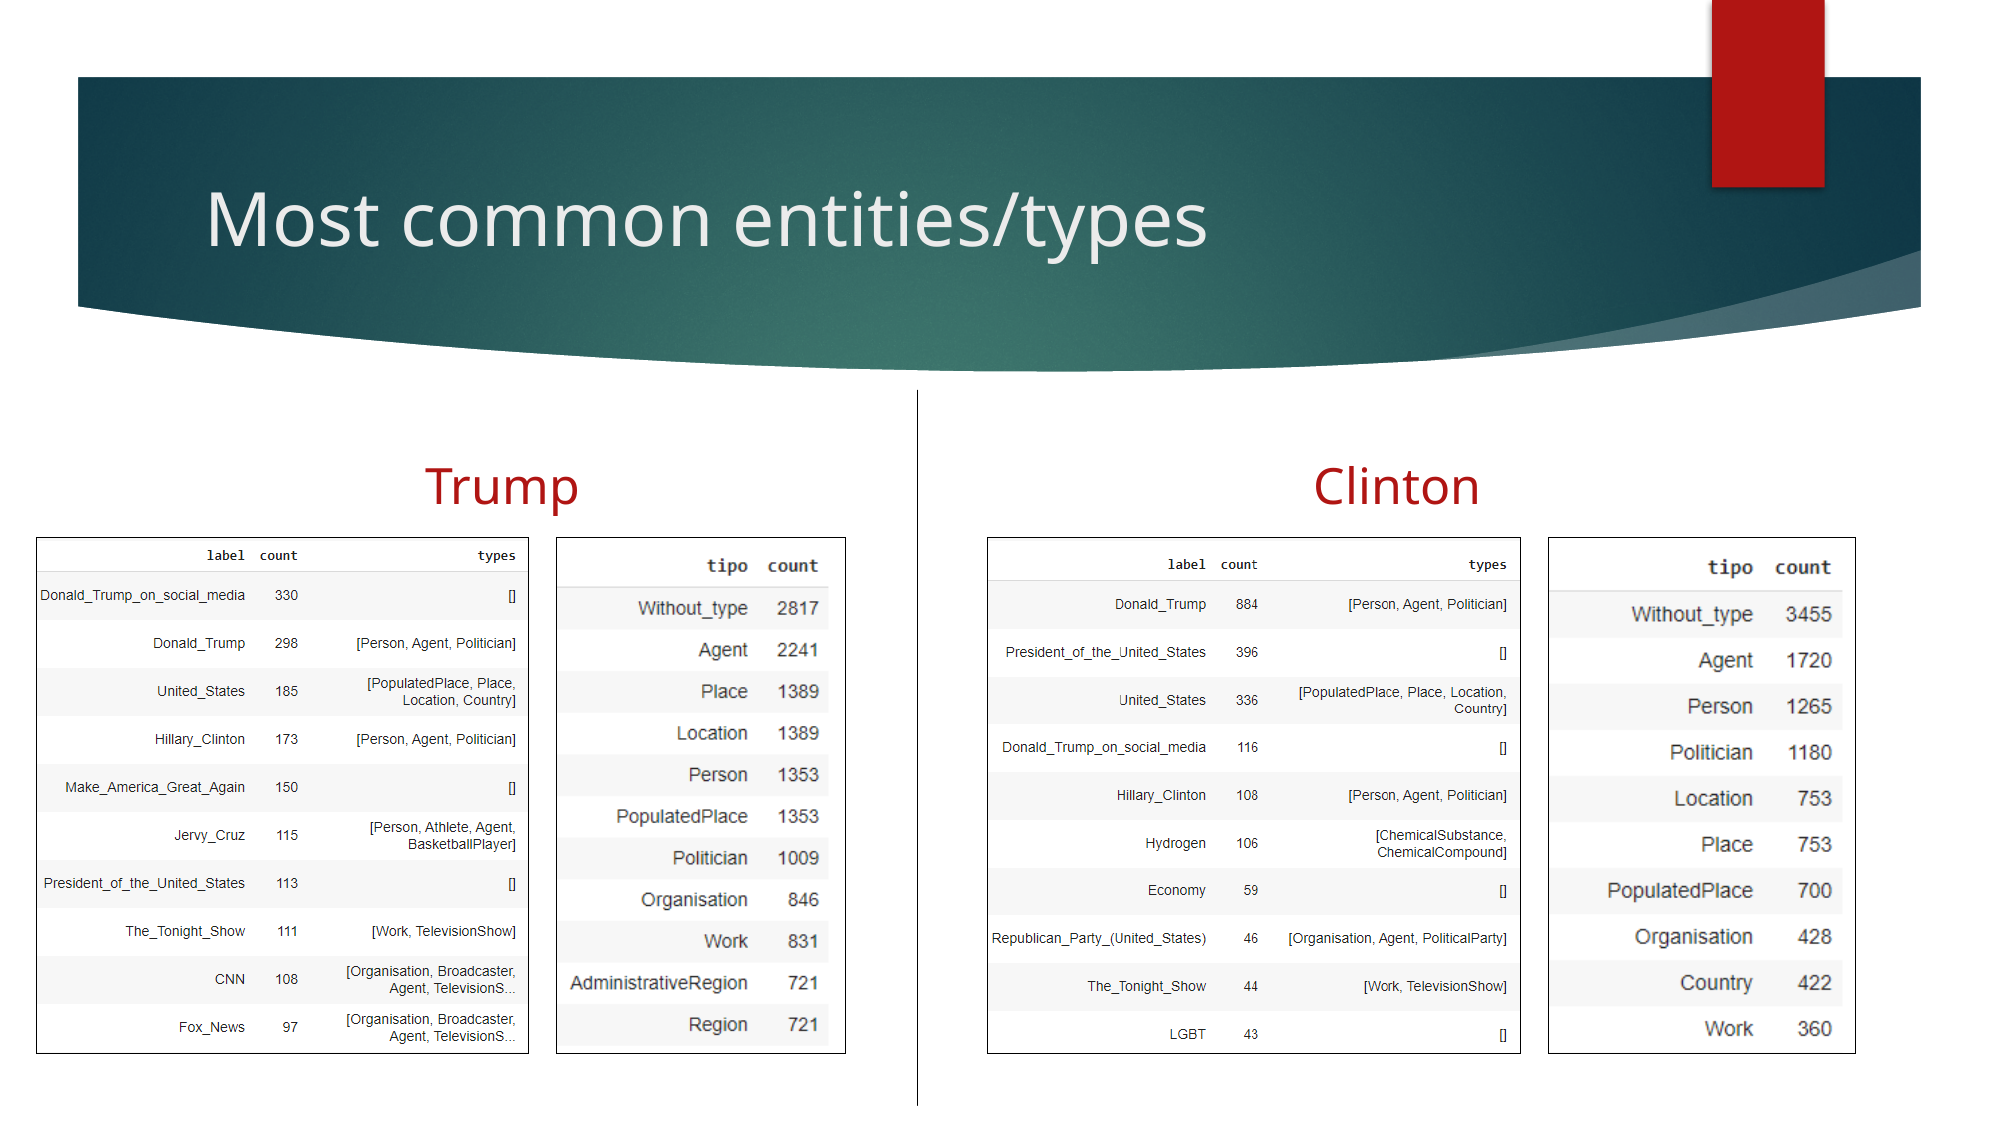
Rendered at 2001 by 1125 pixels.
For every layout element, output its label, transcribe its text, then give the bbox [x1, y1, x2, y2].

picture [555, 537, 846, 1054]
list Trump [410, 427, 712, 522]
list Clinton [1298, 427, 1601, 522]
title Most common entities/types [189, 158, 1638, 275]
picture [1548, 537, 1856, 1054]
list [36, 537, 529, 1054]
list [987, 537, 1521, 1054]
